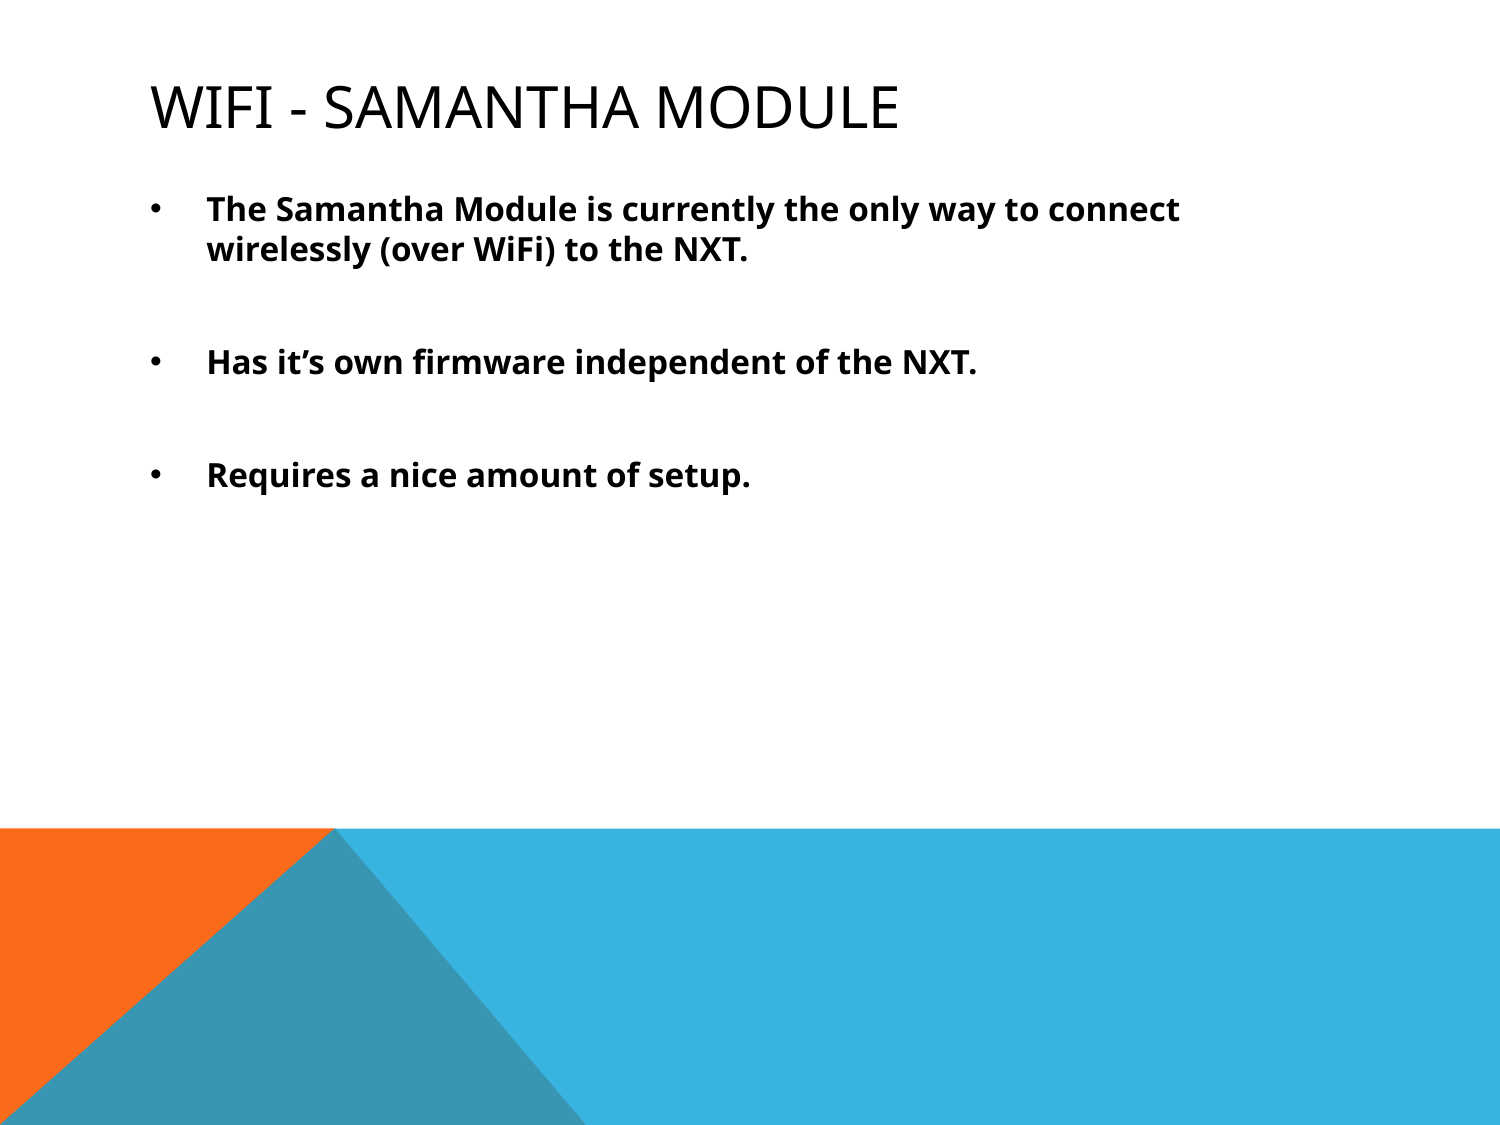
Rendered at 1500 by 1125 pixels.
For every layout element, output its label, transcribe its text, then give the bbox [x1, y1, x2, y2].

title Wifi - Samantha module [135, 60, 1369, 150]
list The Samantha Module is currently the only way to connect wirelessly (over WiFi) to the NXT. Has it’s own firmware independent of the NXT. Requires a nice amount of setup. [135, 180, 1369, 768]
